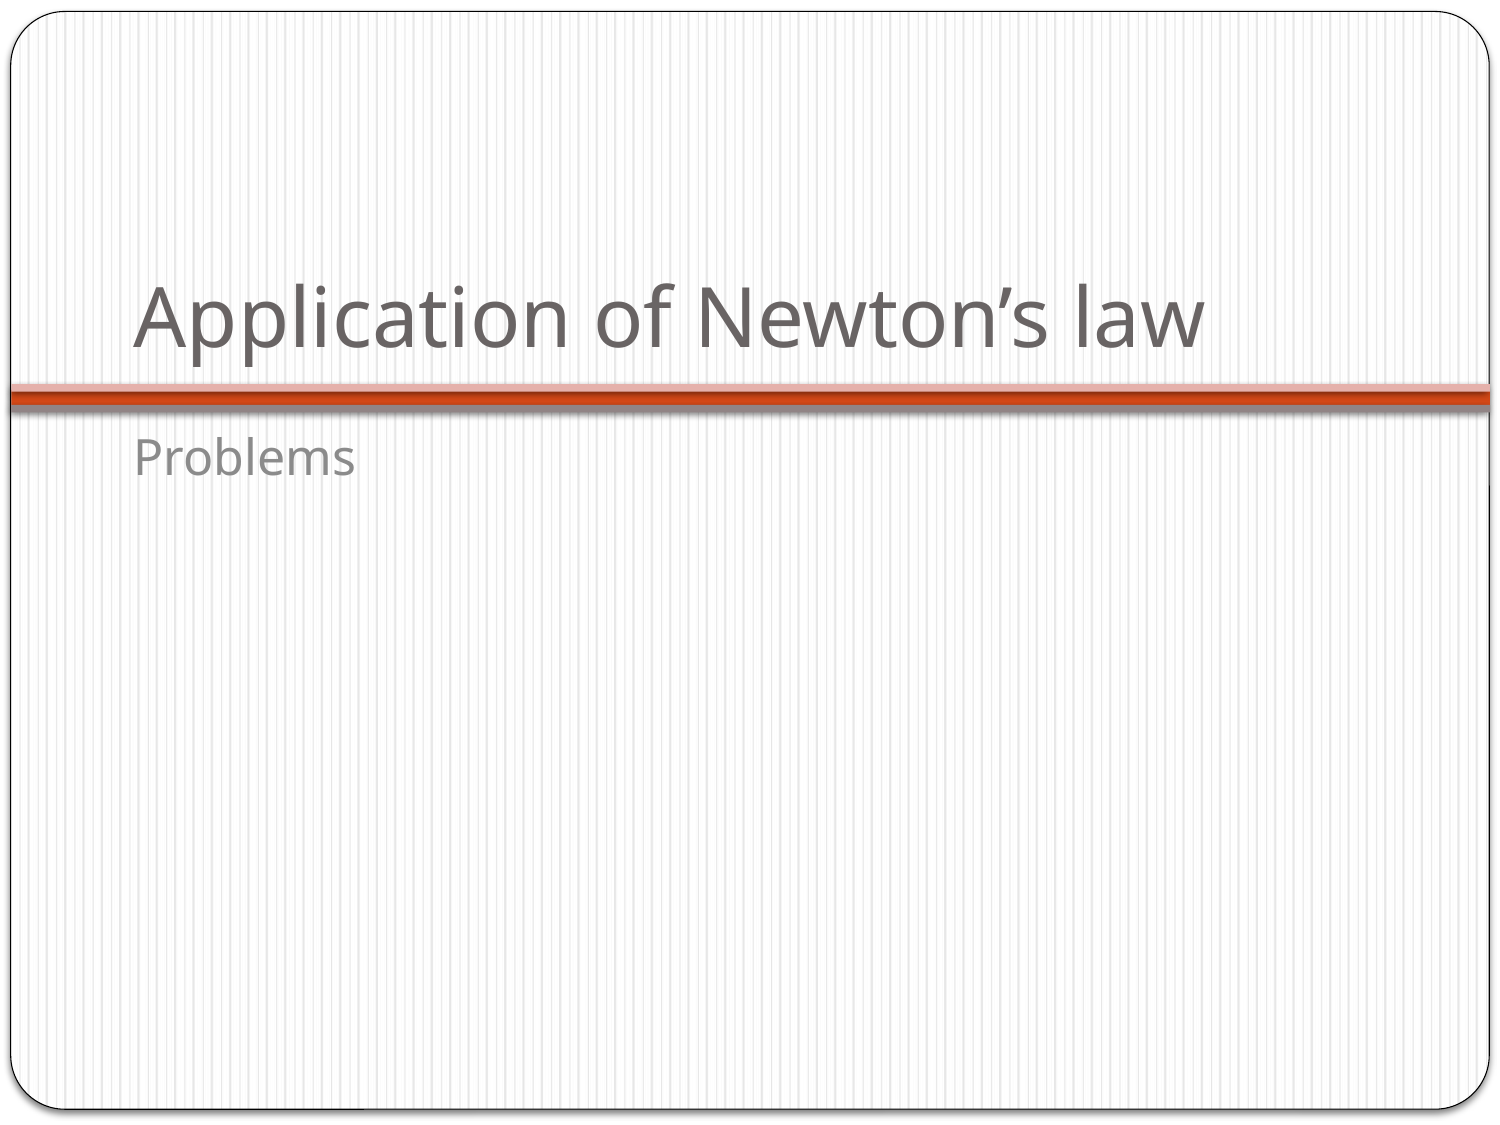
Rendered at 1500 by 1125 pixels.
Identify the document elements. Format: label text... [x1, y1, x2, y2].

picture [12, 413, 1488, 1108]
title Application of Newton’s law [118, 155, 1394, 380]
list Problems [118, 417, 1394, 638]
picture [12, 12, 1488, 384]
